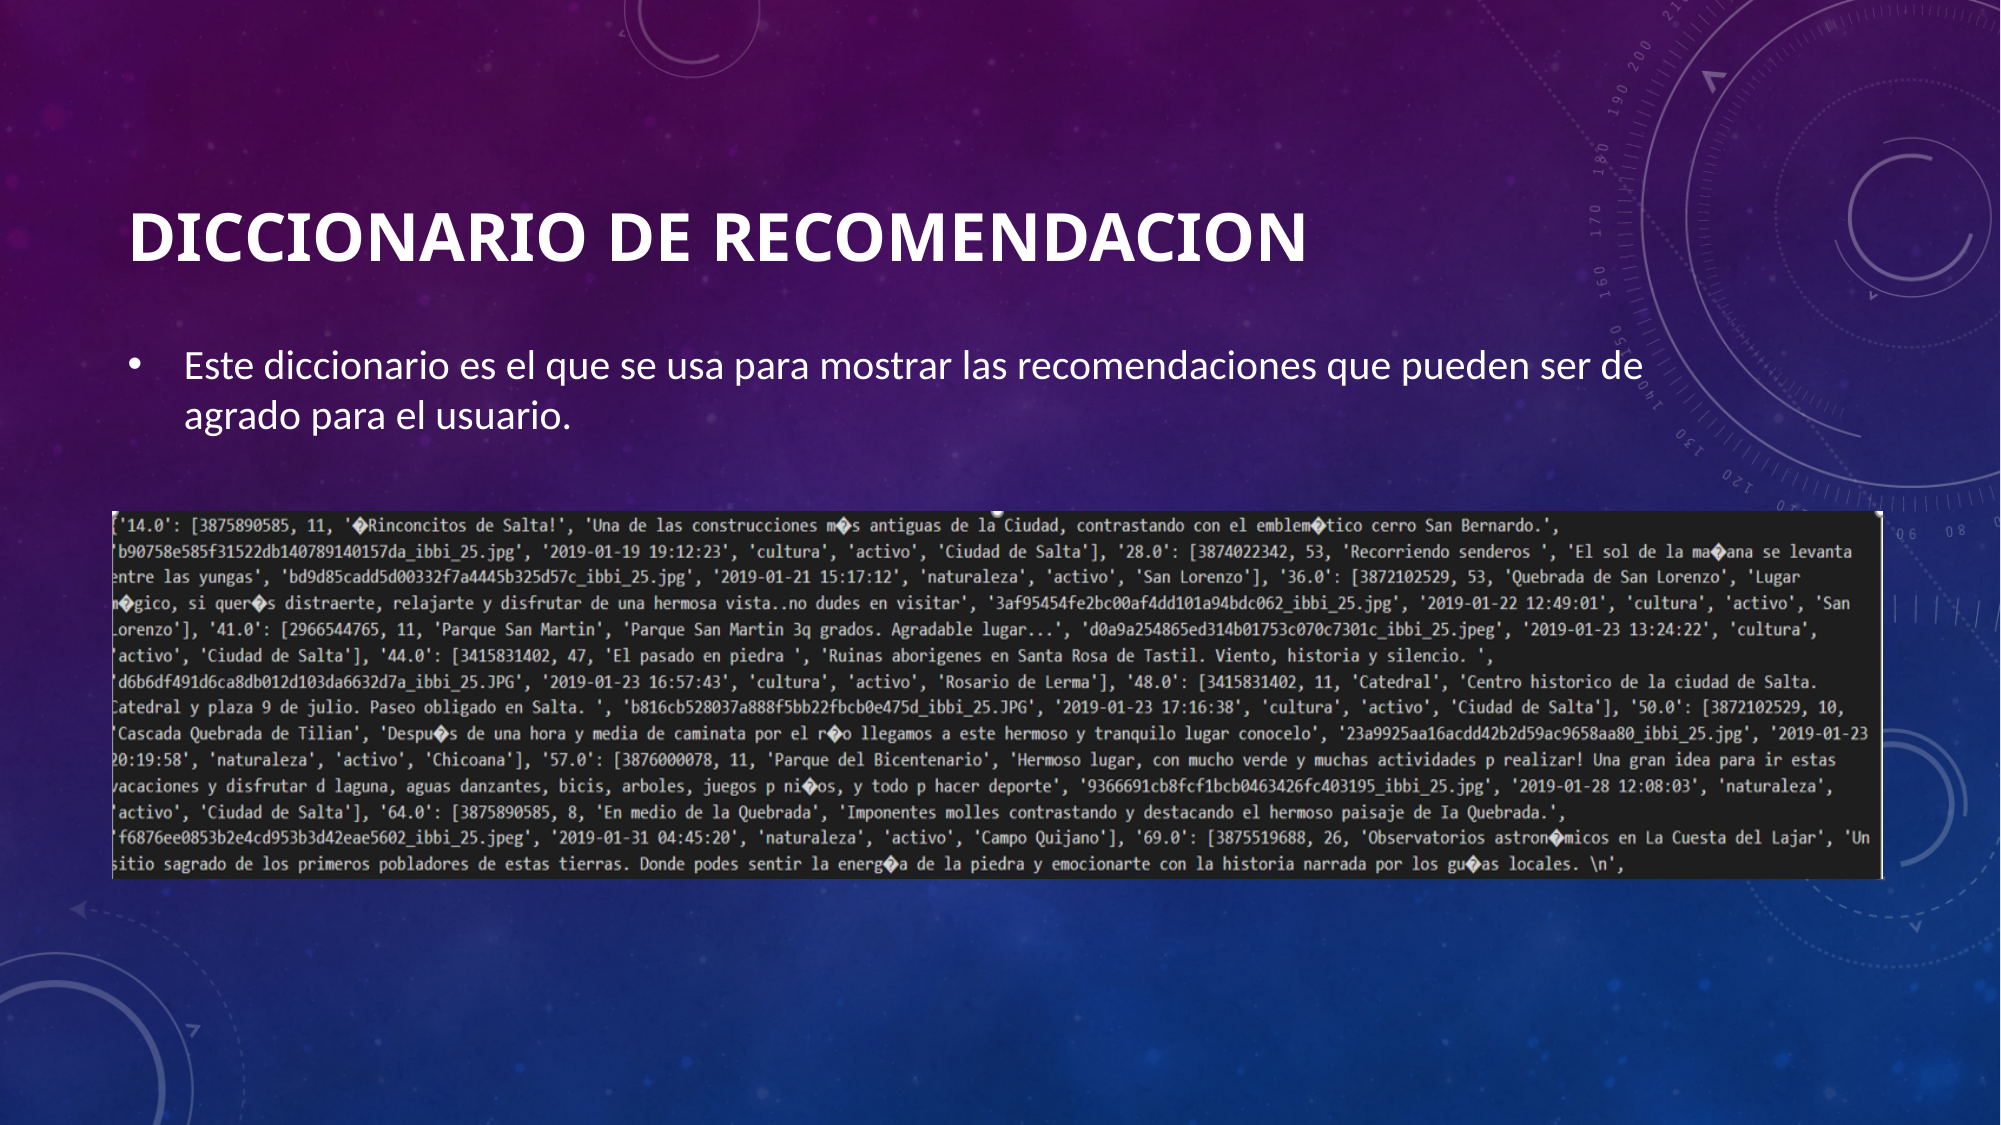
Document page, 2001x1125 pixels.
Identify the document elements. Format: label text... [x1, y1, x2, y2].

picture [0, 0, 2001, 1125]
title DICCIONARIO DE RECOMENDACION [112, 99, 1775, 291]
list Este diccionario es el que se usa para mostrar las recomendaciones que pueden ser de agrado para el usuario. [112, 291, 1775, 485]
